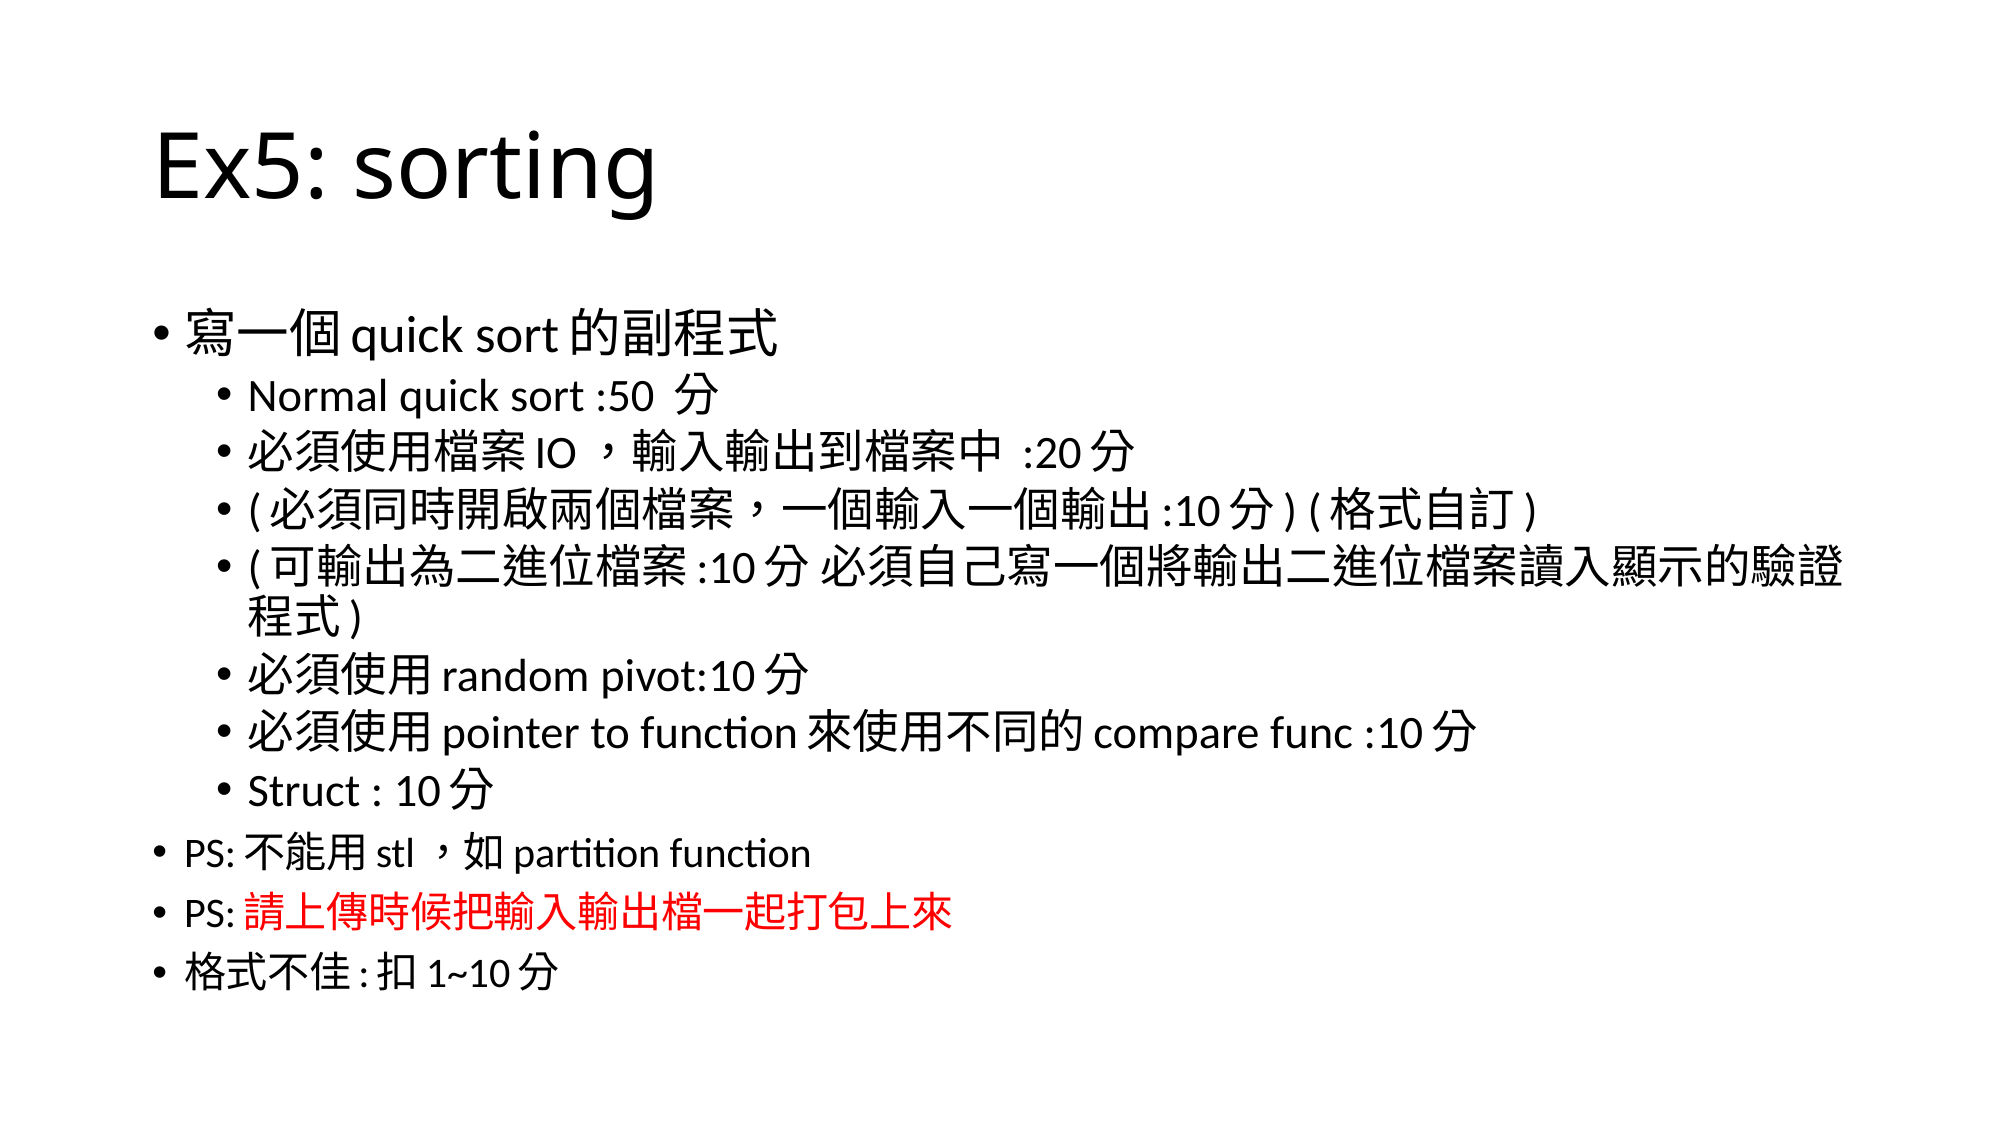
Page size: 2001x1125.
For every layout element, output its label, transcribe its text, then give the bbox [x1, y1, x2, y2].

list 寫一個quick sort的副程式 Normal quick sort :50 分 必須使用檔案IO，輸入輸出到檔案中 :20分 (必須同時開啟兩個檔案，一個輸入一個輸出:10分) (格式自訂) (可輸出為二進位檔案:10分 必須自己寫一個將輸出二進位檔案讀入顯示的驗證程式) 必須使用random pivot:10分 必須使用pointer to function來使用不同的compare func :10分 Struct : 10分 PS:不能用stl，如partition function PS:請上傳時候把輸入輸出檔一起打包上來 格式不佳:扣1~10分 [137, 299, 1863, 1014]
title Ex5: sorting [137, 59, 1863, 278]
